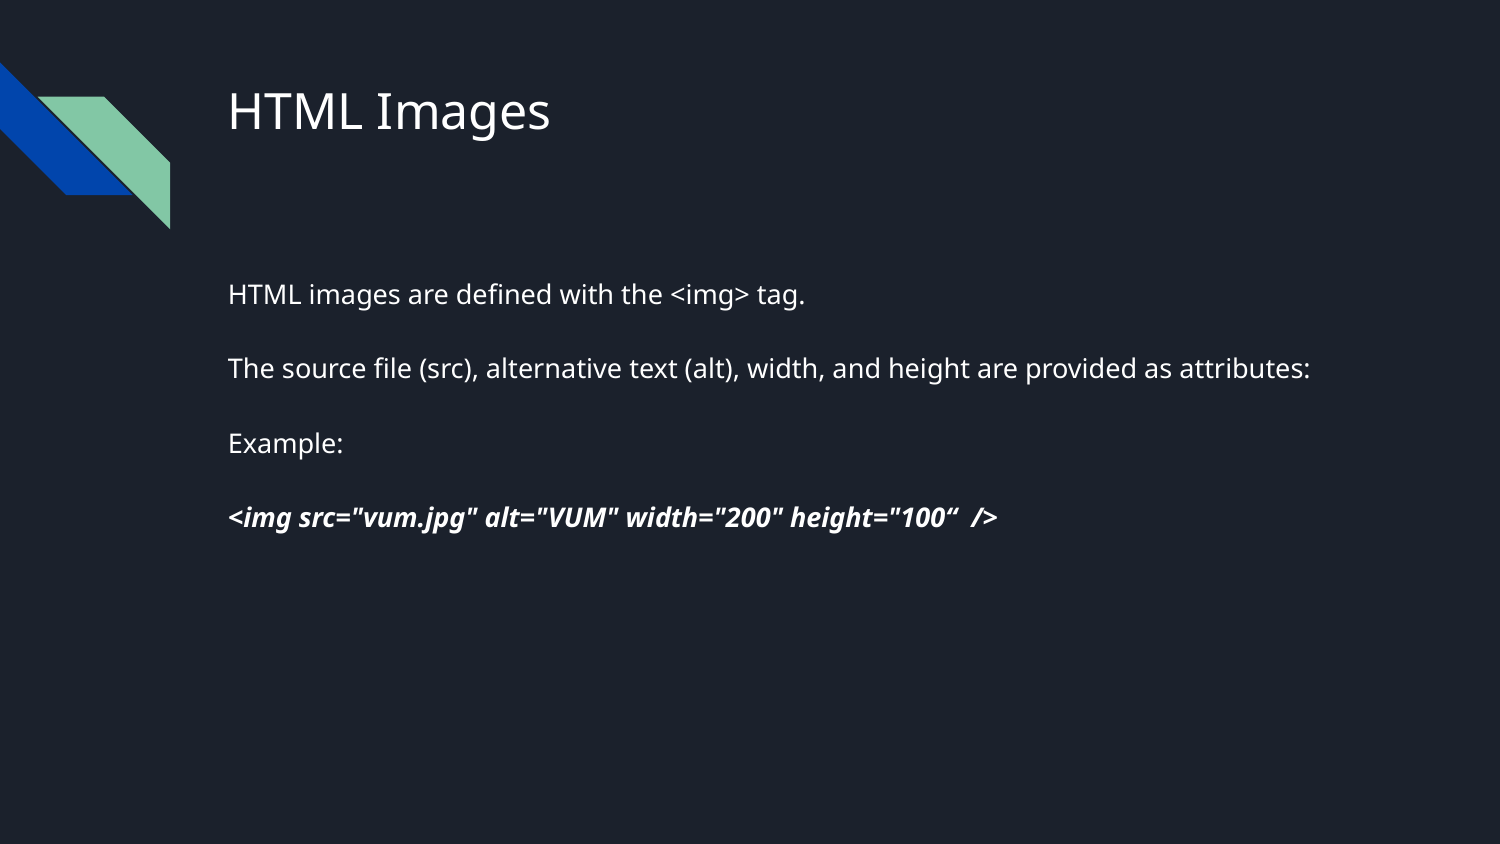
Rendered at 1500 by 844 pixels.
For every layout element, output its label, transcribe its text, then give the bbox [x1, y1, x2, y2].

title HTML Images [212, 64, 1368, 215]
list HTML images are defined with the <img> tag. The source file (src), alternative text (alt), width, and height are provided as attributes: Example: <img src="vum.jpg" alt="VUM" width="200" height="100“ /> [212, 257, 1368, 735]
